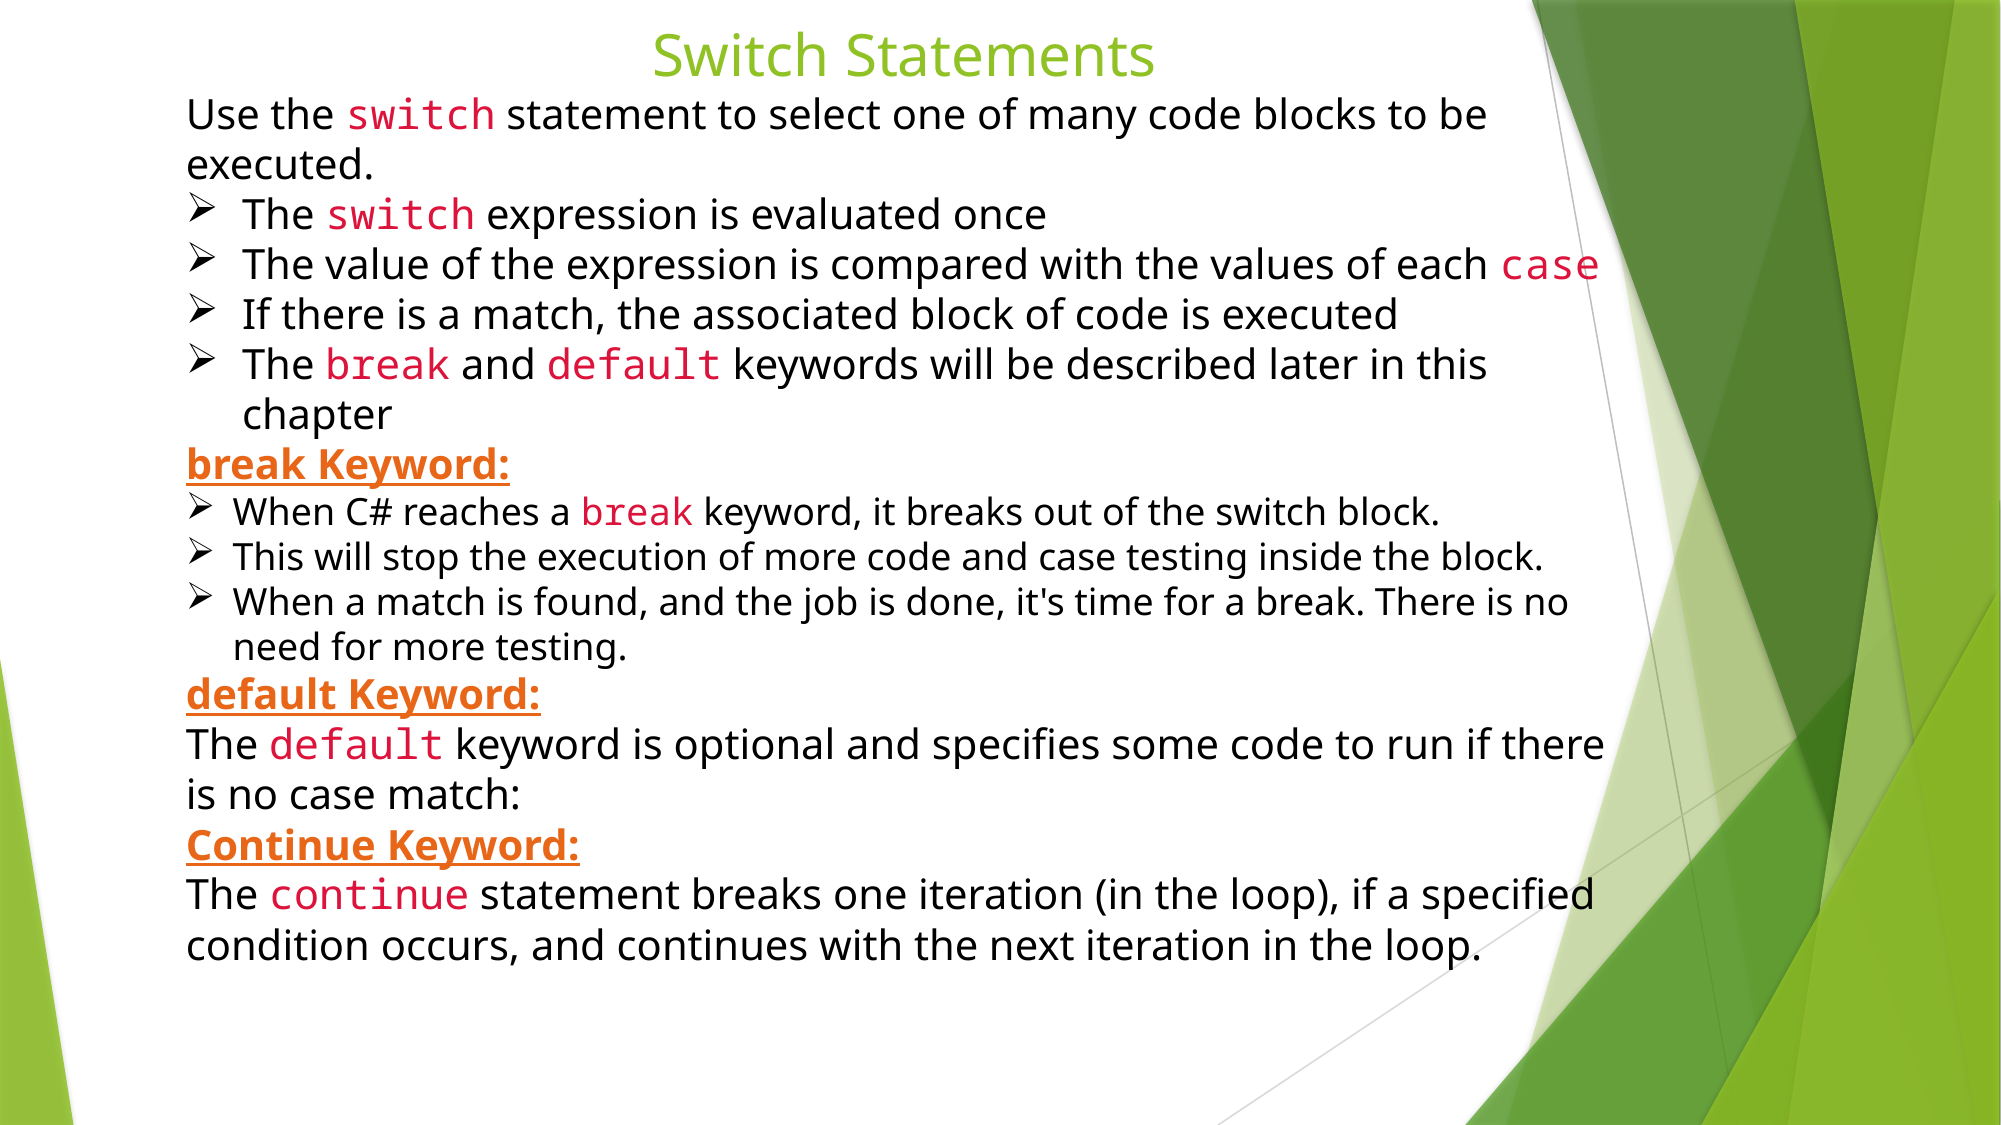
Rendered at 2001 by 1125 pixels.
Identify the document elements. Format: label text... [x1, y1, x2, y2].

text_box Switch Statements Use the switch statement to select one of many code blocks to be executed. The switch expression is evaluated once The value of the expression is compared with the values of each case If there is a match, the associated block of code is executed The break and default keywords will be described later in this chapter break Keyword: When C# reaches a break keyword, it breaks out of the switch block. This will stop the execution of more code and case testing inside the block. When a match is found, and the job is done, it's time for a break. There is no need for more testing. default Keyword: The default keyword is optional and specifies some code to run if there is no case match: Continue Keyword: The continue statement breaks one iteration (in the loop), if a specified condition occurs, and continues with the next iteration in the loop. [171, 10, 1638, 1125]
